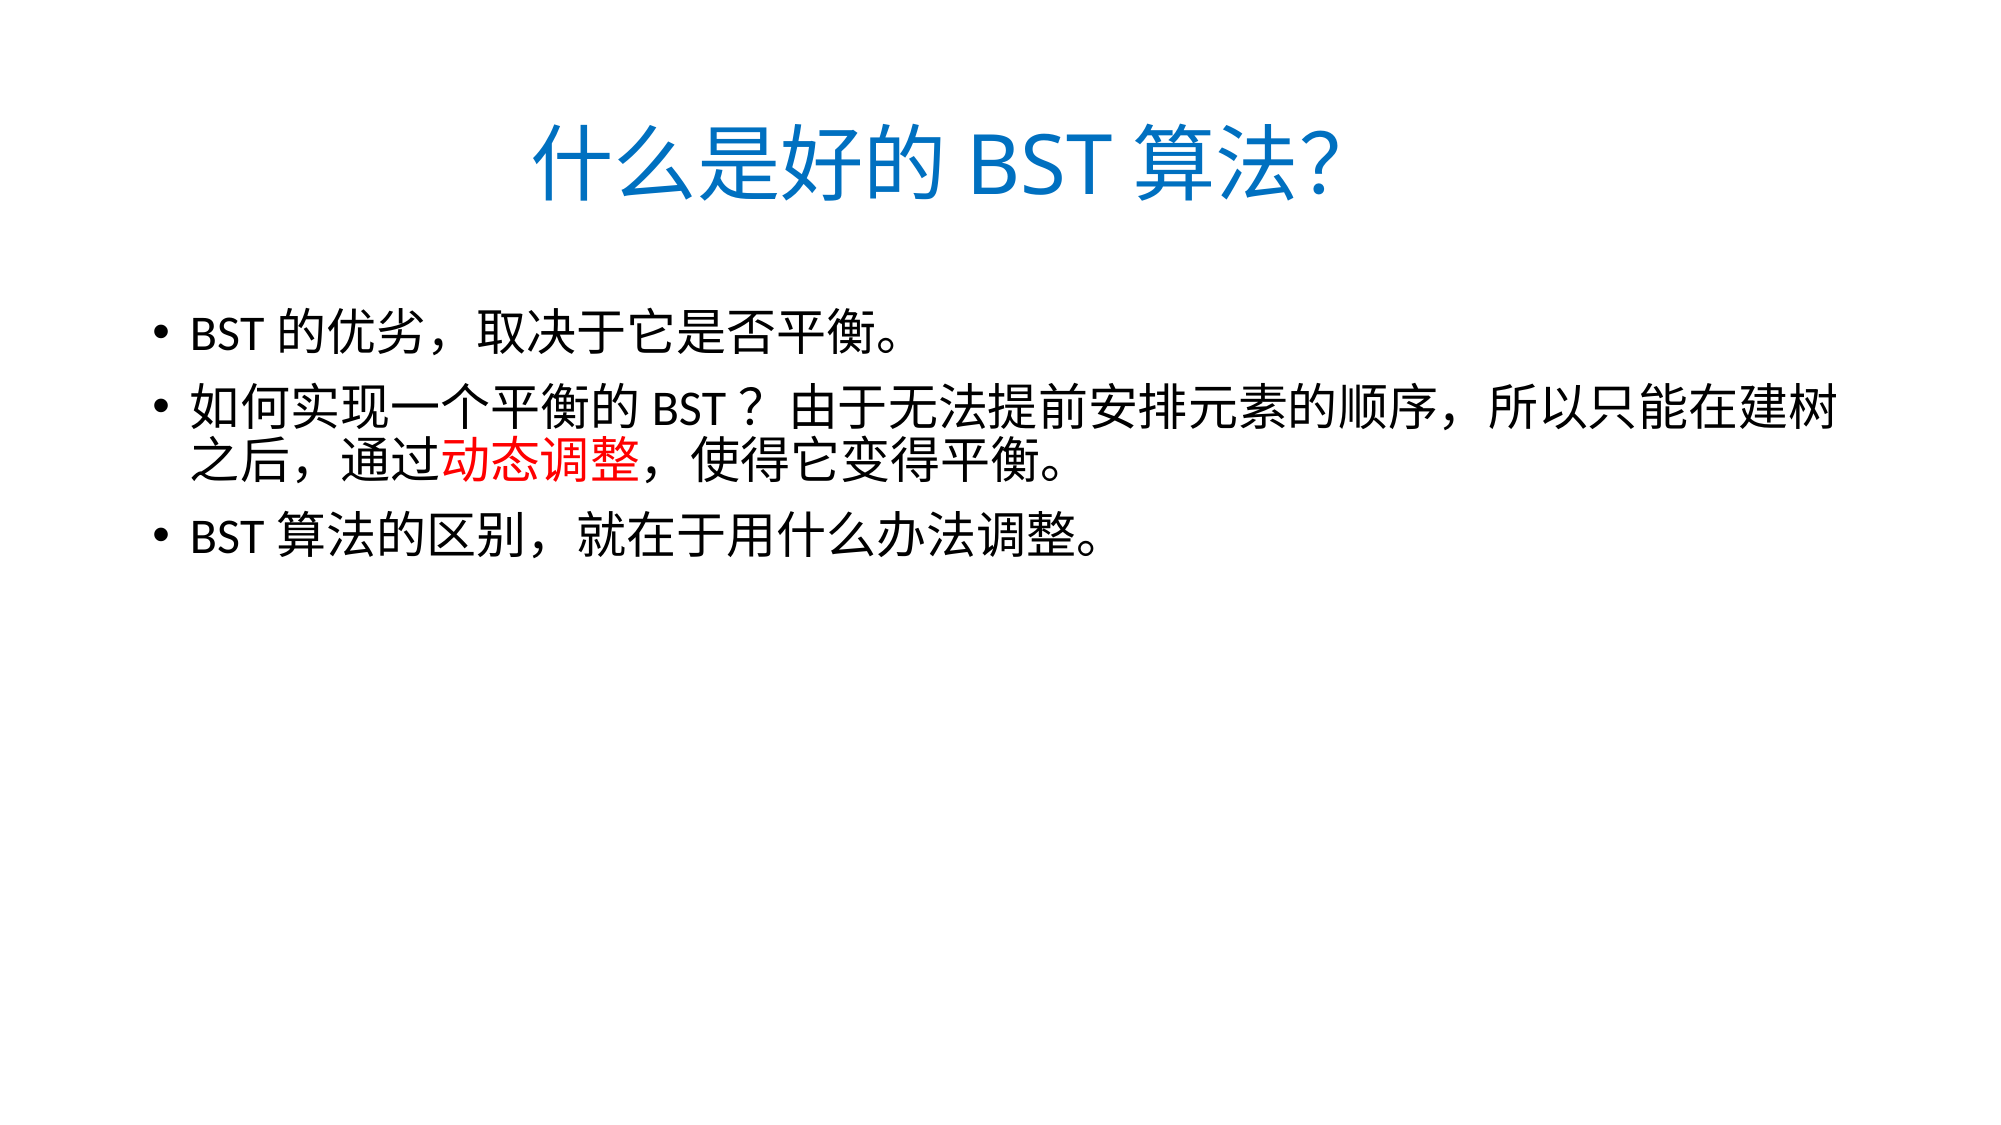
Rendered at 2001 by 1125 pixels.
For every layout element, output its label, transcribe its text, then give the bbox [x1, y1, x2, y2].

title 什么是好的BST算法？ [515, 91, 1569, 243]
list BST的优劣，取决于它是否平衡。 如何实现一个平衡的BST？由于无法提前安排元素的顺序，所以只能在建树之后，通过动态调整，使得它变得平衡。 BST算法的区别，就在于用什么办法调整。 [137, 299, 1863, 1014]
